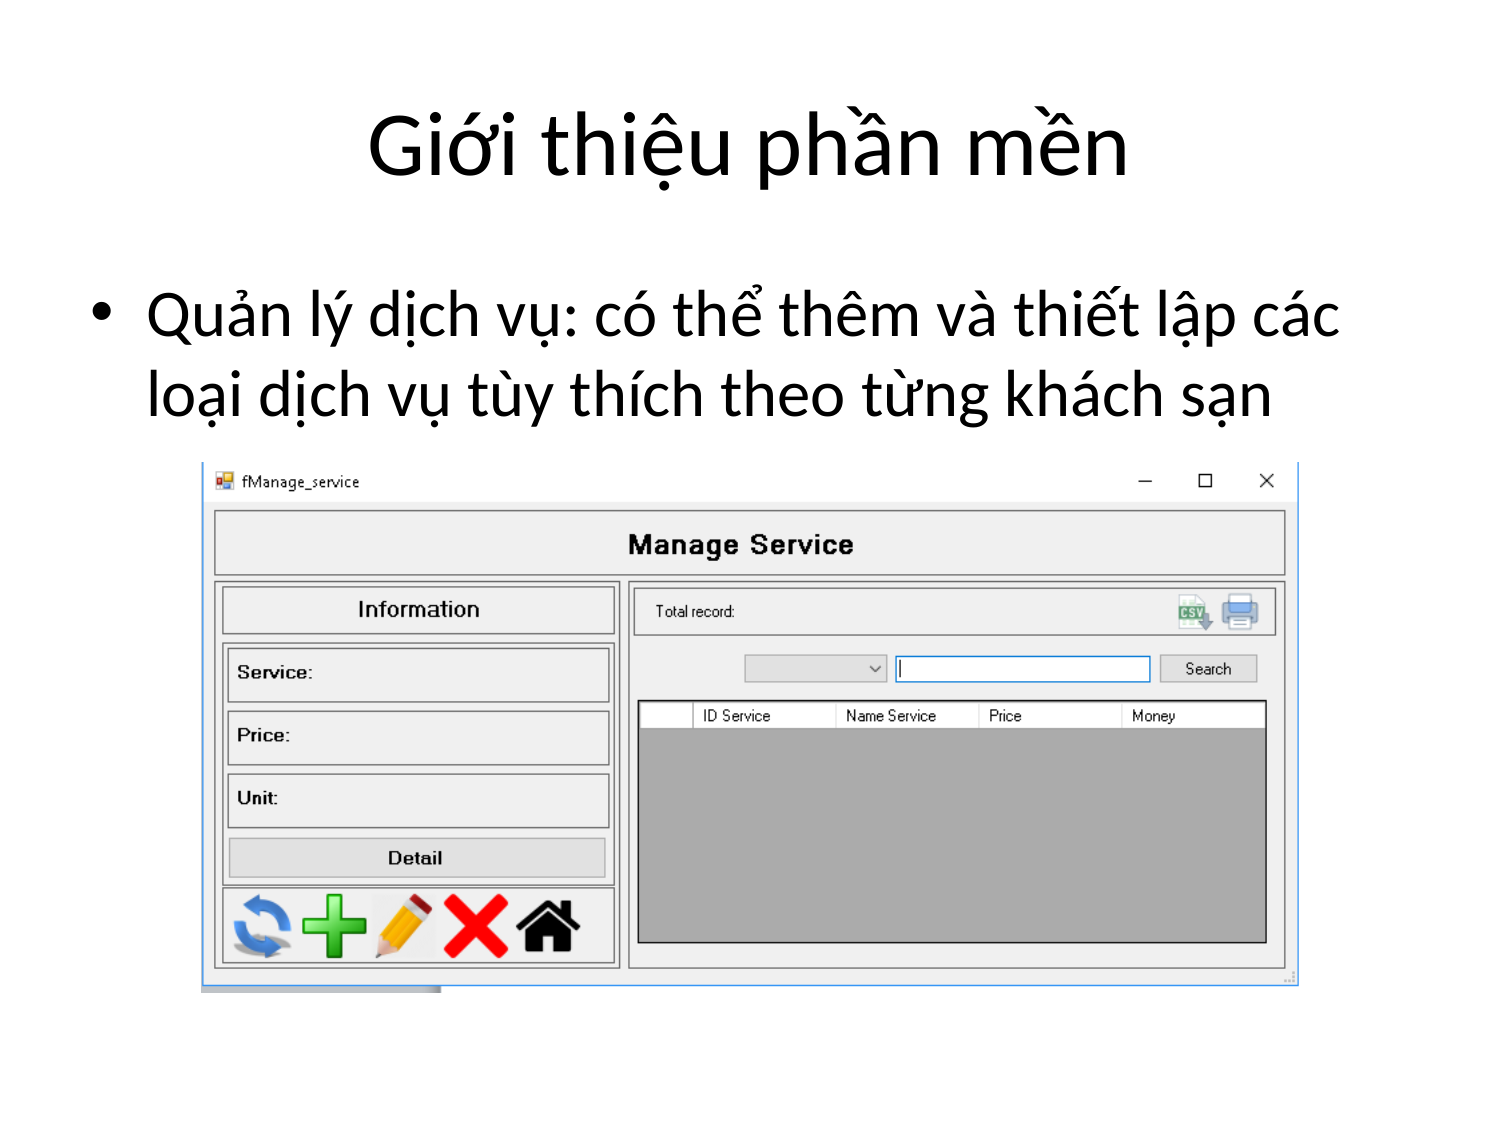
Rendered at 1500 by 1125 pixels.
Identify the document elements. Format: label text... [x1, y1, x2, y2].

title Giới thiệu phần mền [75, 45, 1425, 233]
list Quản lý dịch vụ: có thể thêm và thiết lập các loại dịch vụ tùy thích theo từng khách sạn [75, 262, 1425, 450]
picture [200, 462, 1303, 993]
